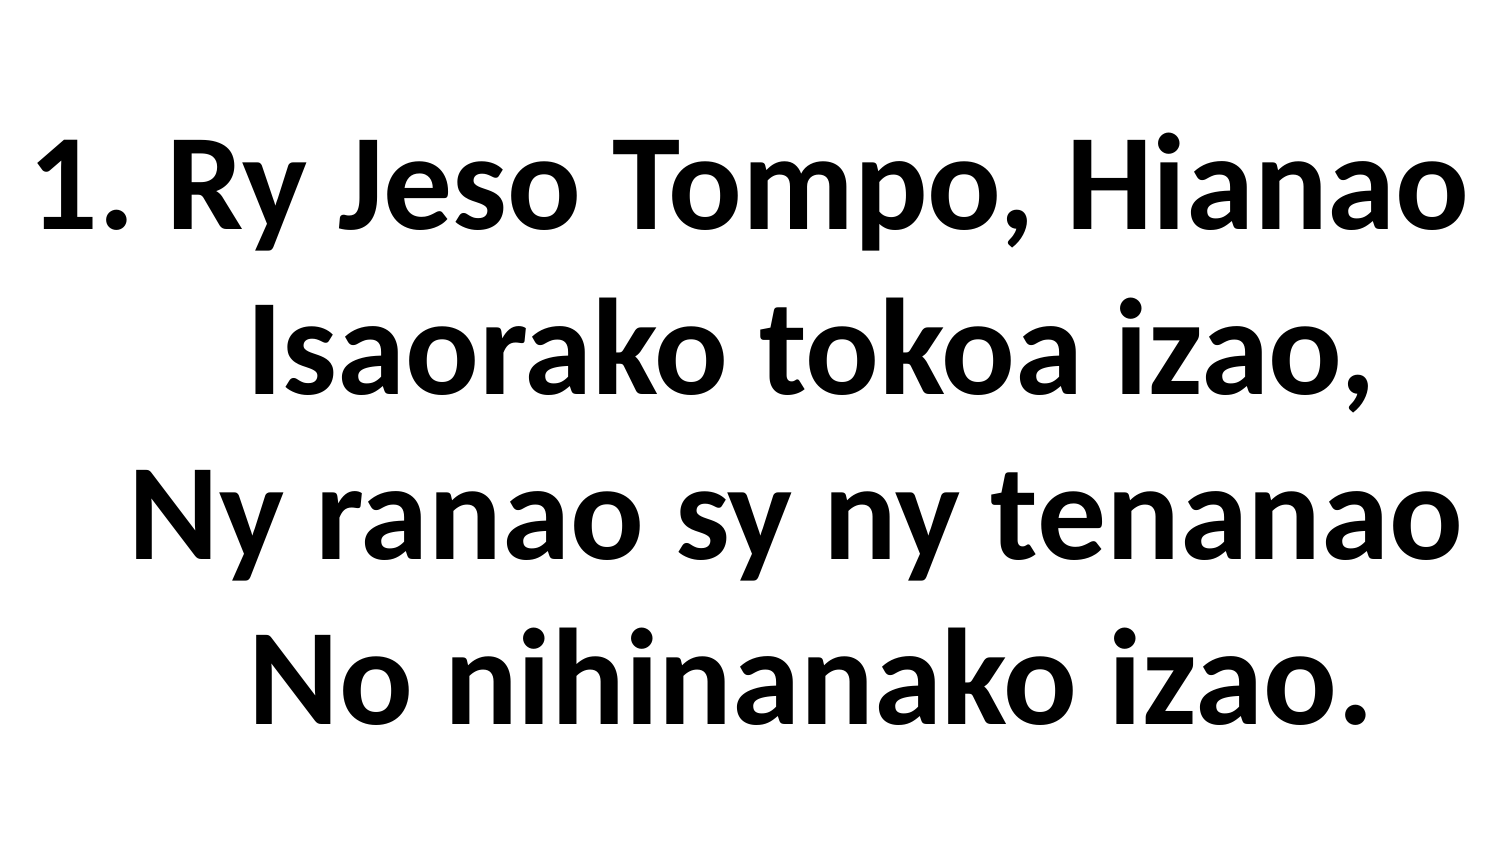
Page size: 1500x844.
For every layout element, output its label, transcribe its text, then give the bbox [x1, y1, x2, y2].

title 1. Ry Jeso Tompo, Hianao Isaorako tokoa izao, Ny ranao sy ny tenanao No nihinanako izao. [0, 0, 1500, 844]
